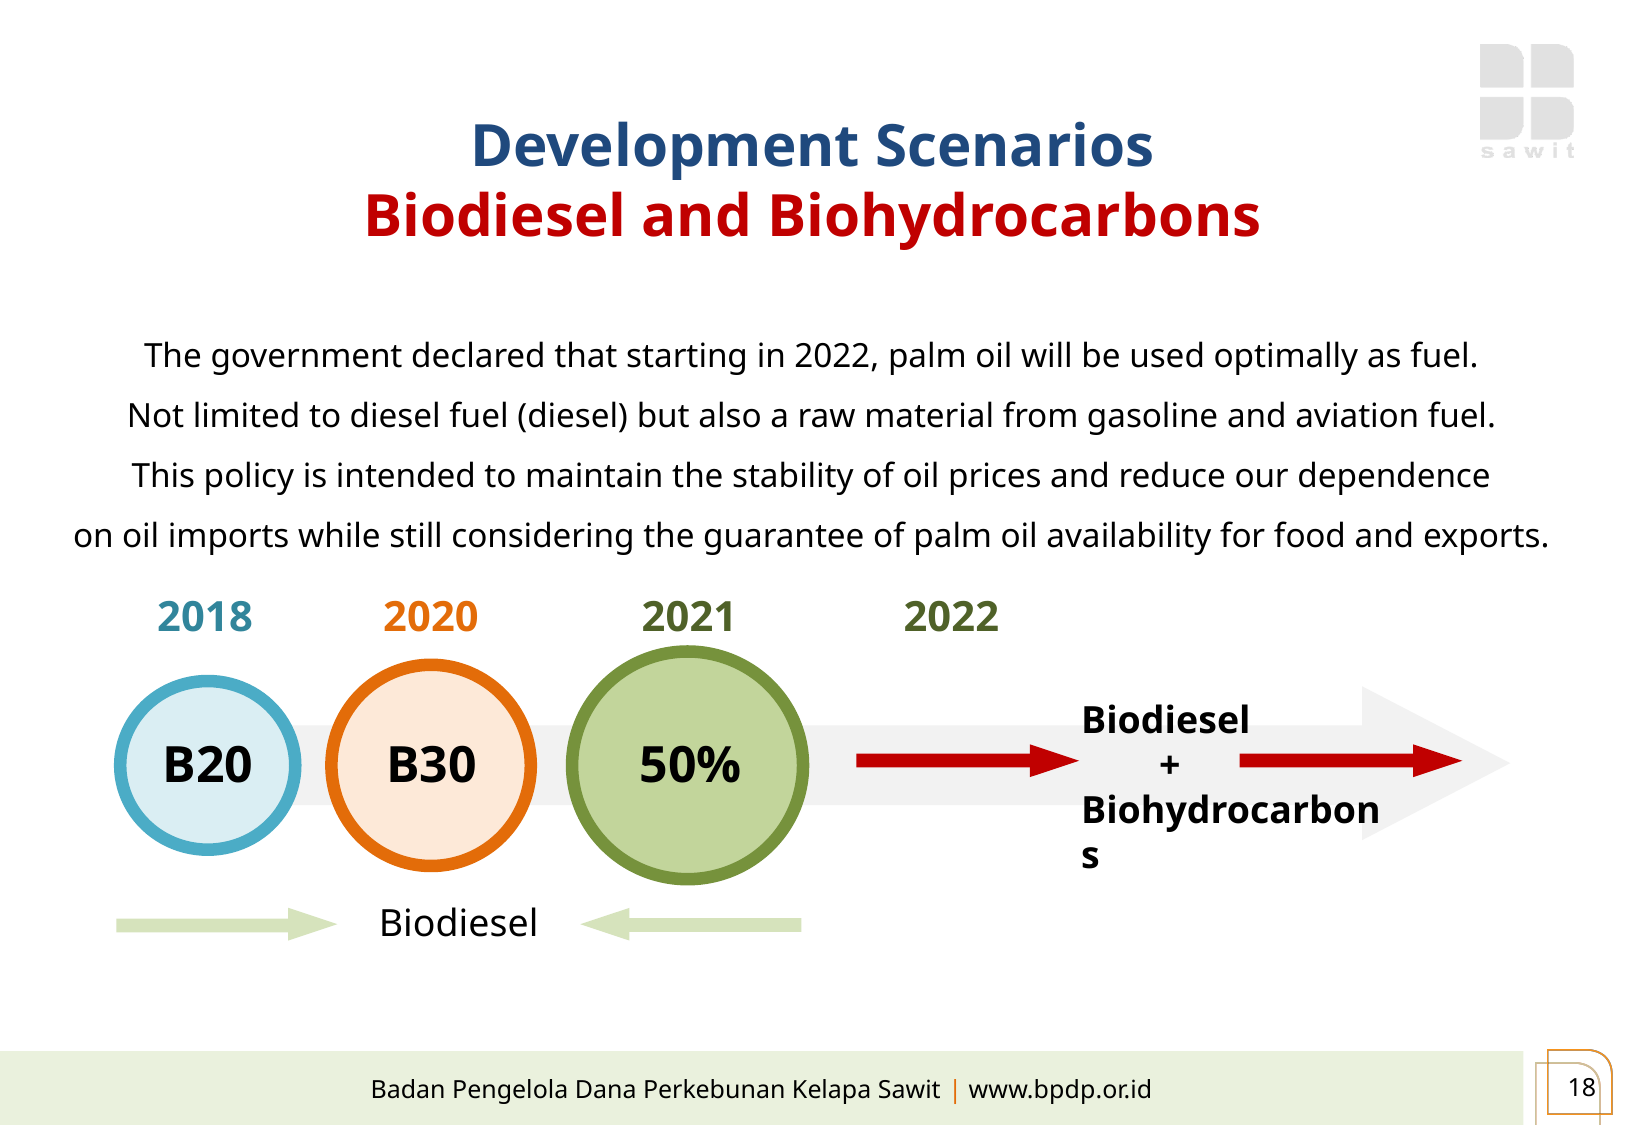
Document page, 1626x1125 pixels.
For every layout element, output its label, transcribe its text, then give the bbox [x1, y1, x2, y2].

text_box The government declared that starting in 2022, palm oil will be used optimally as fuel. Not limited to diesel fuel (diesel) but also a raw material from gasoline and aviation fuel. This policy is intended to maintain the stability of oil prices and reduce our dependence on oil imports while still considering the guarantee of palm oil availability for food and exports. [0, 306, 1625, 562]
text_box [114, 582, 1511, 952]
picture [1480, 44, 1574, 100]
picture [1535, 1049, 1613, 1125]
text_box Development Scenarios Biodiesel and Biohydrocarbons [0, 100, 1625, 256]
text_box ‹#› [1552, 1063, 1625, 1124]
